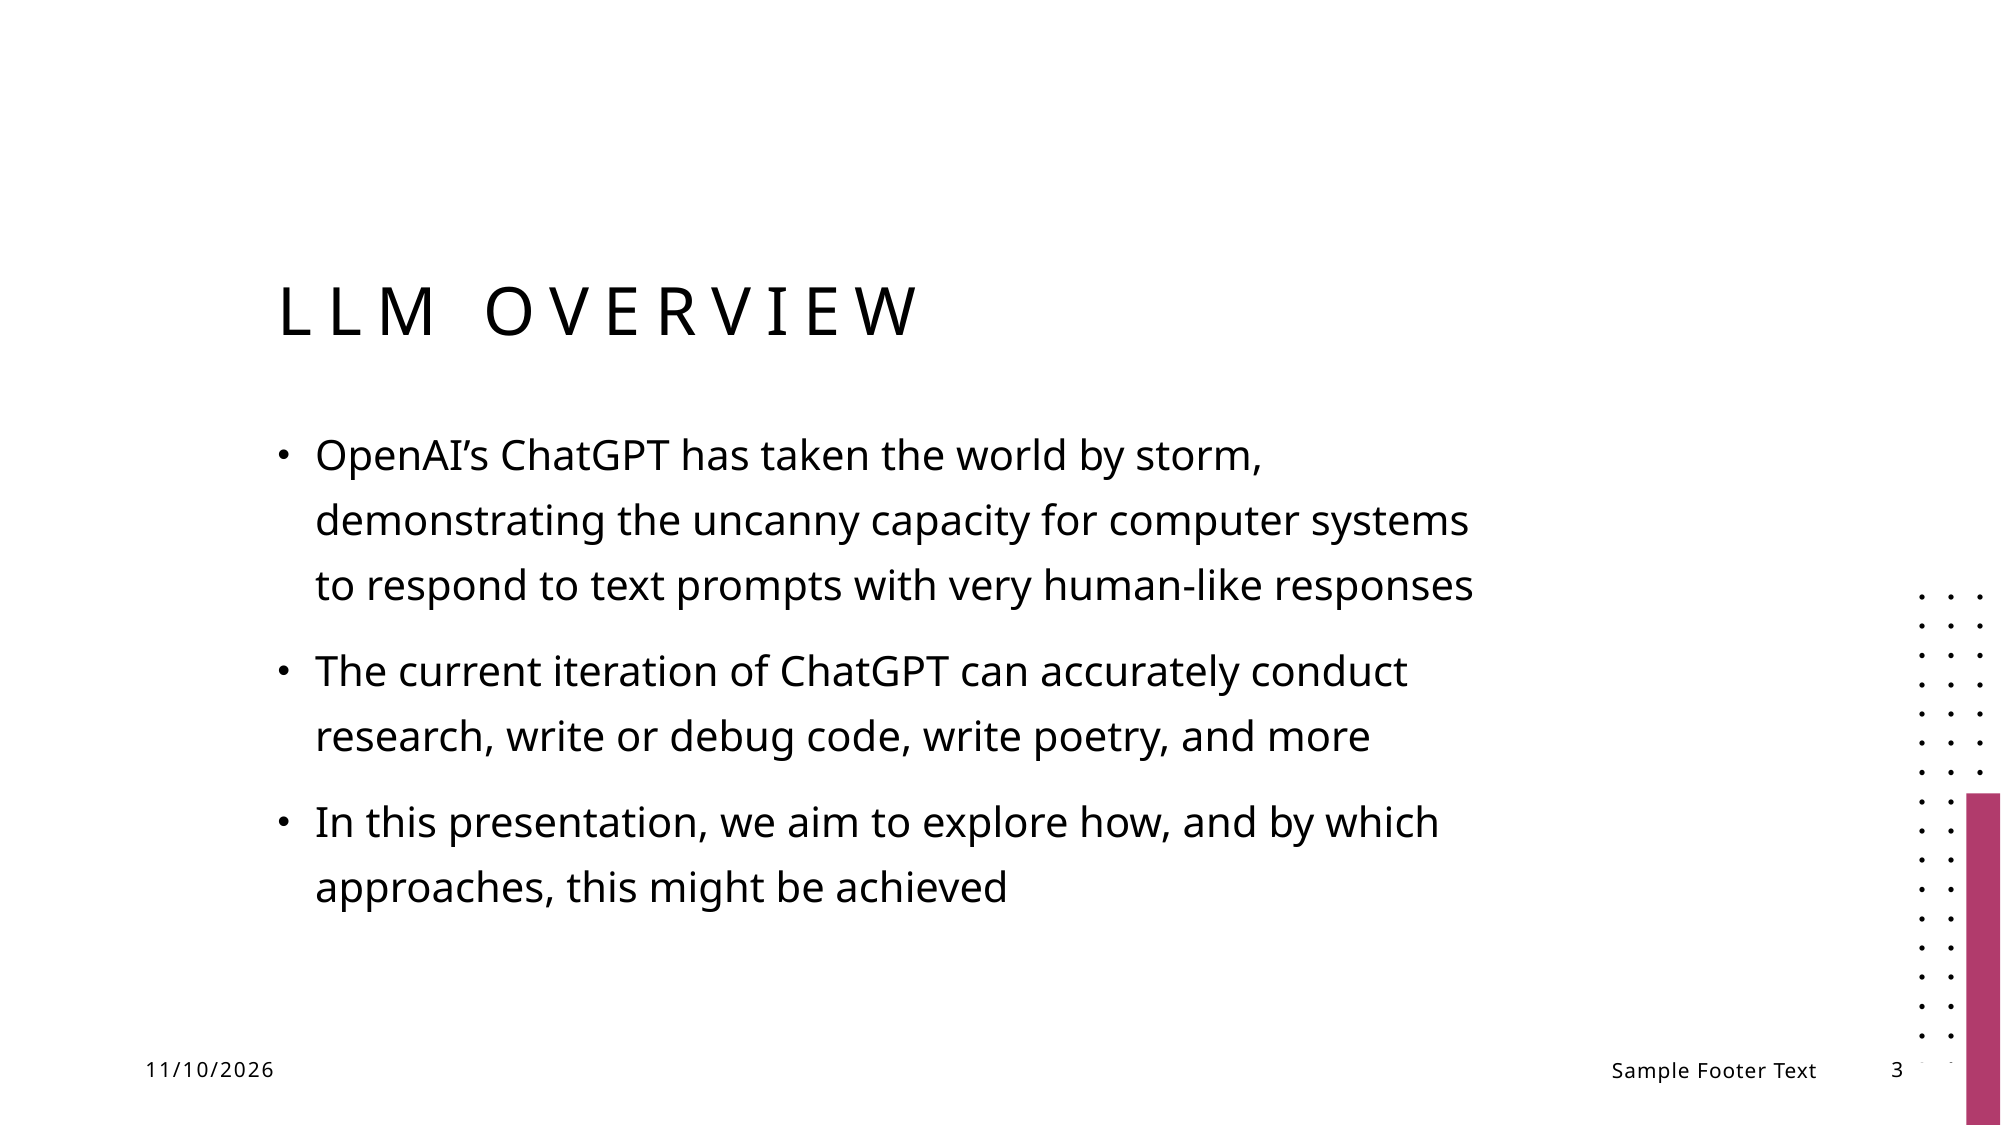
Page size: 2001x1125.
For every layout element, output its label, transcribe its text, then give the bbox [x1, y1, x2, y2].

picture [1907, 582, 1994, 1064]
slide_number 3 [1831, 1040, 1919, 1101]
list OpenAI’s ChatGPT has taken the world by storm, demonstrating the uncanny capacity for computer systems to respond to text prompts with very human-like responses The current iteration of ChatGPT can accurately conduct research, write or debug code, write poetry, and more In this presentation, we aim to explore how, and by which approaches, this might be achieved [262, 406, 1516, 1000]
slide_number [130, 1040, 581, 1101]
footer Sample Footer Text [1262, 1040, 1831, 1101]
title LLM overview [262, 114, 1516, 356]
